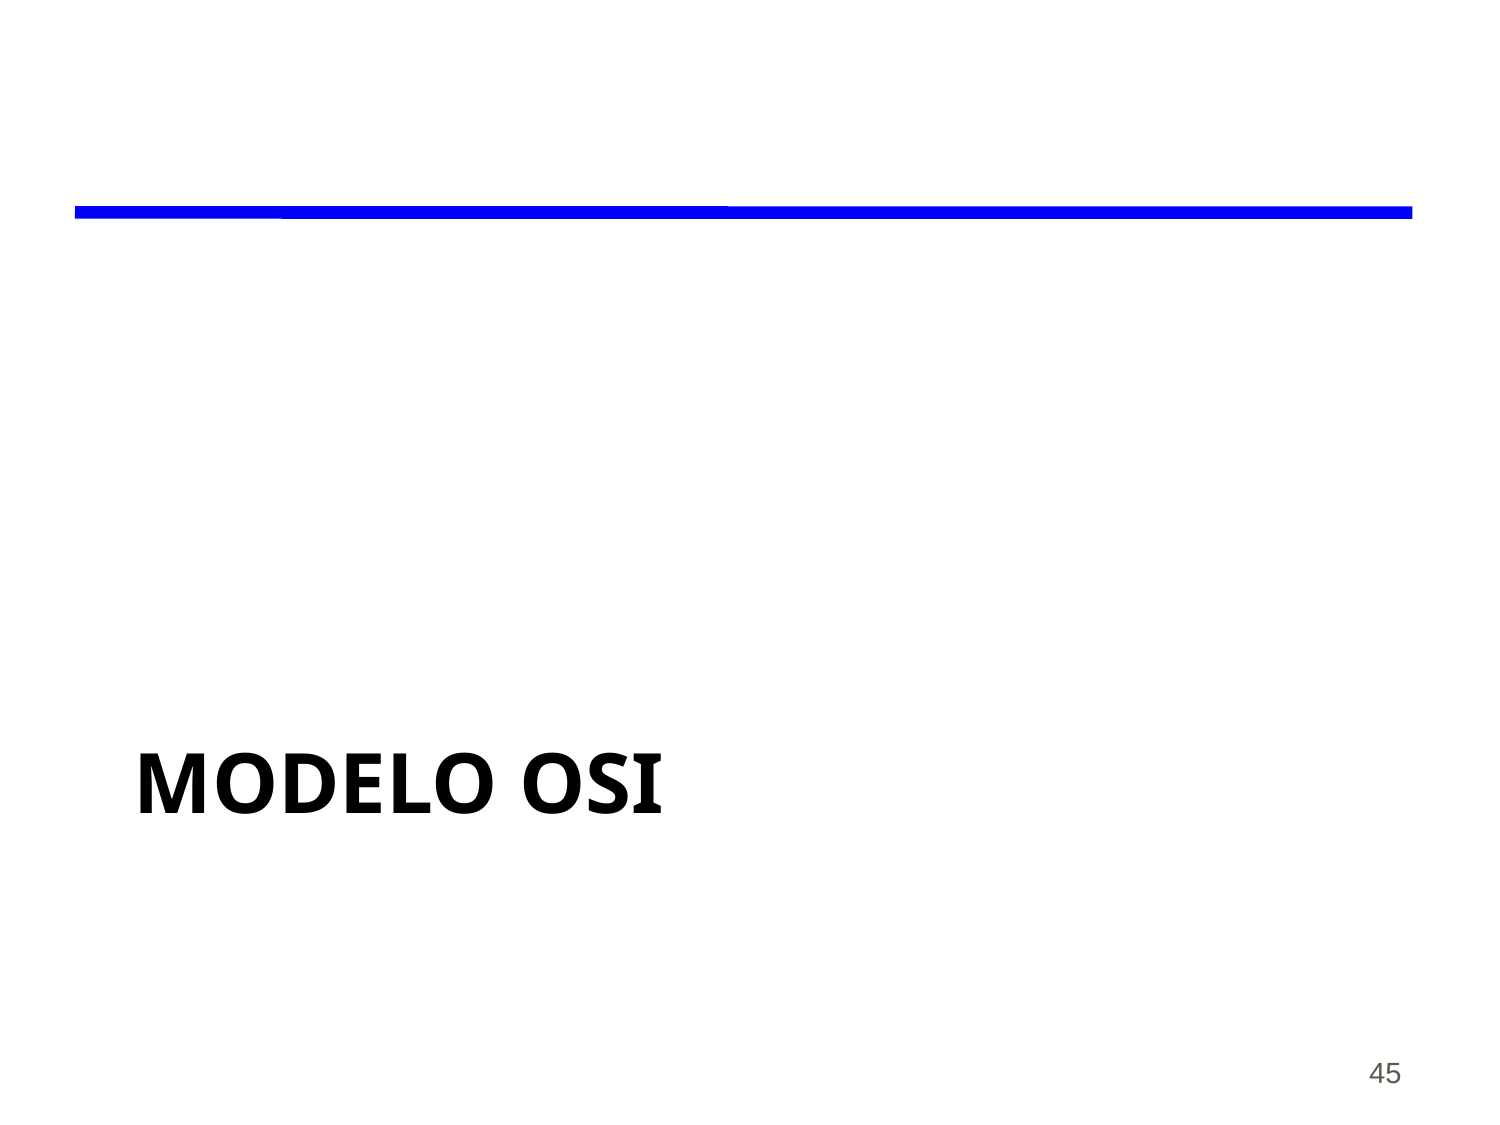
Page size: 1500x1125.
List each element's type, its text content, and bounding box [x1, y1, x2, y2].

title Modelo OSI [118, 722, 1394, 947]
slide_number 45 [1104, 1021, 1417, 1097]
